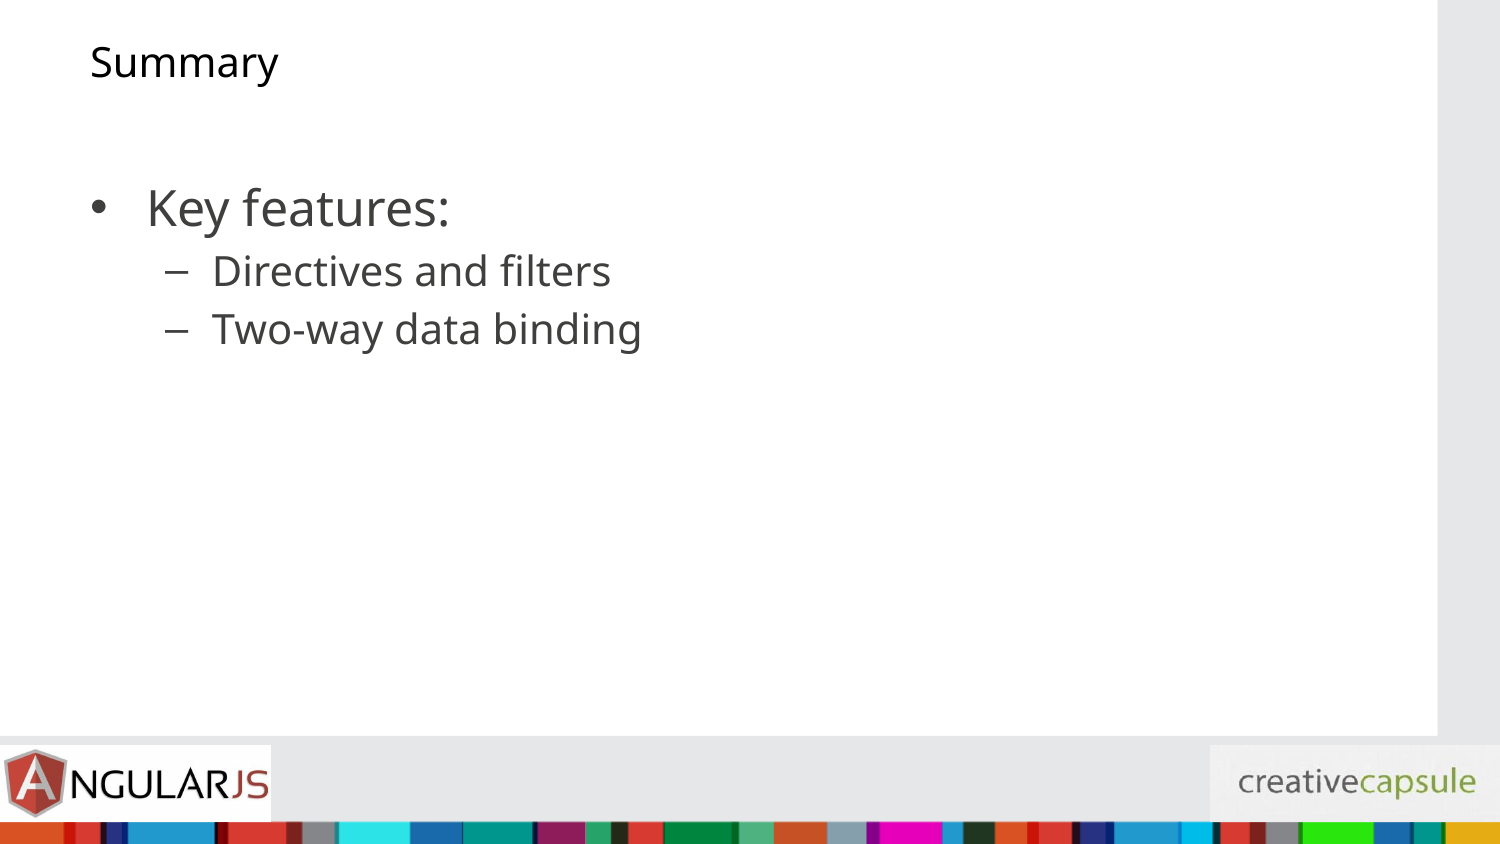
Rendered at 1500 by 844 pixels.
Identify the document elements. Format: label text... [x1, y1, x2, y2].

list Key features: Directives and filters Two-way data binding [75, 168, 1413, 769]
picture [0, 0, 1500, 844]
title Summary [75, 28, 1450, 132]
